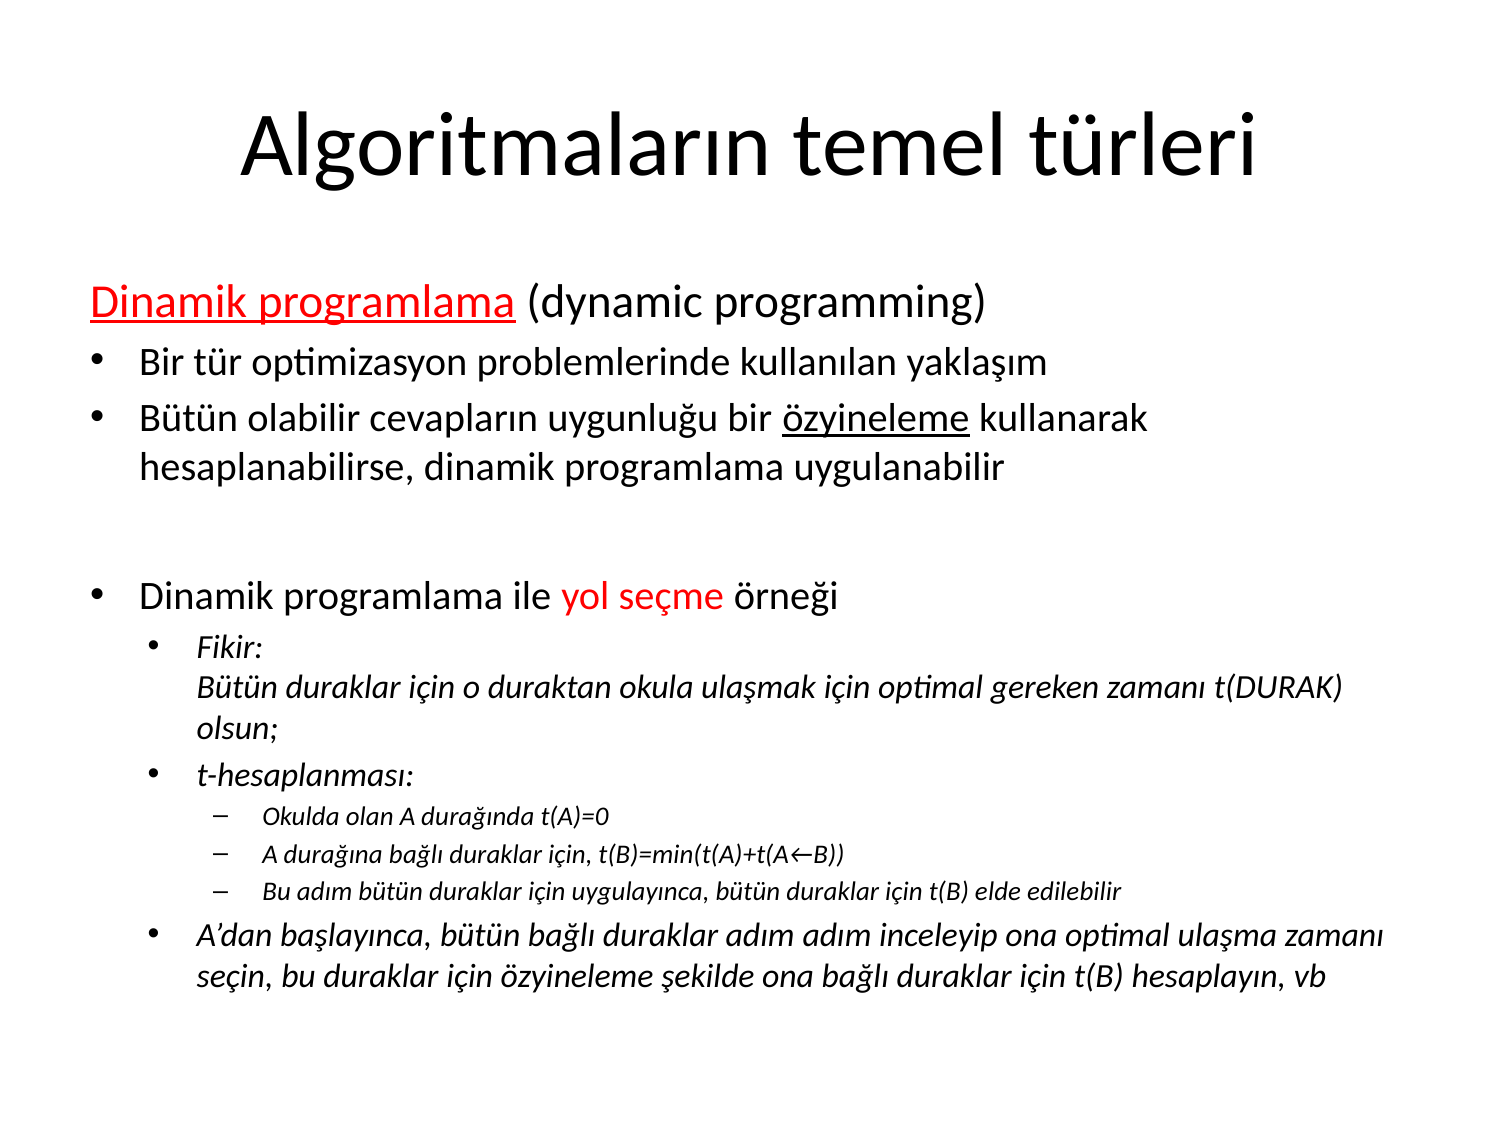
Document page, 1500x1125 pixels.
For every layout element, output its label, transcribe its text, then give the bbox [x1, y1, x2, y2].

list Dinamik programlama (dynamic programming) Bir tür optimizasyon problemlerinde kullanılan yaklaşım Bütün olabilir cevapların uygunluğu bir özyineleme kullanarak hesaplanabilirse, dinamik programlama uygulanabilir Dinamik programlama ile yol seçme örneği Fikir: Bütün duraklar için o duraktan okula ulaşmak için optimal gereken zamanı t(DURAK) olsun; t-hesaplanması: Okulda olan A durağında t(A)=0 A durağına bağlı duraklar için, t(B)=min(t(A)+t(A←B)) Bu adım bütün duraklar için uygulayınca, bütün duraklar için t(B) elde edilebilir A’dan başlayınca, bütün bağlı duraklar adım adım inceleyip ona optimal ulaşma zamanı seçin, bu duraklar için özyineleme şekilde ona bağlı duraklar için t(B) hesaplayın, vb [75, 262, 1425, 1005]
title Algoritmaların temel türleri [75, 45, 1425, 233]
